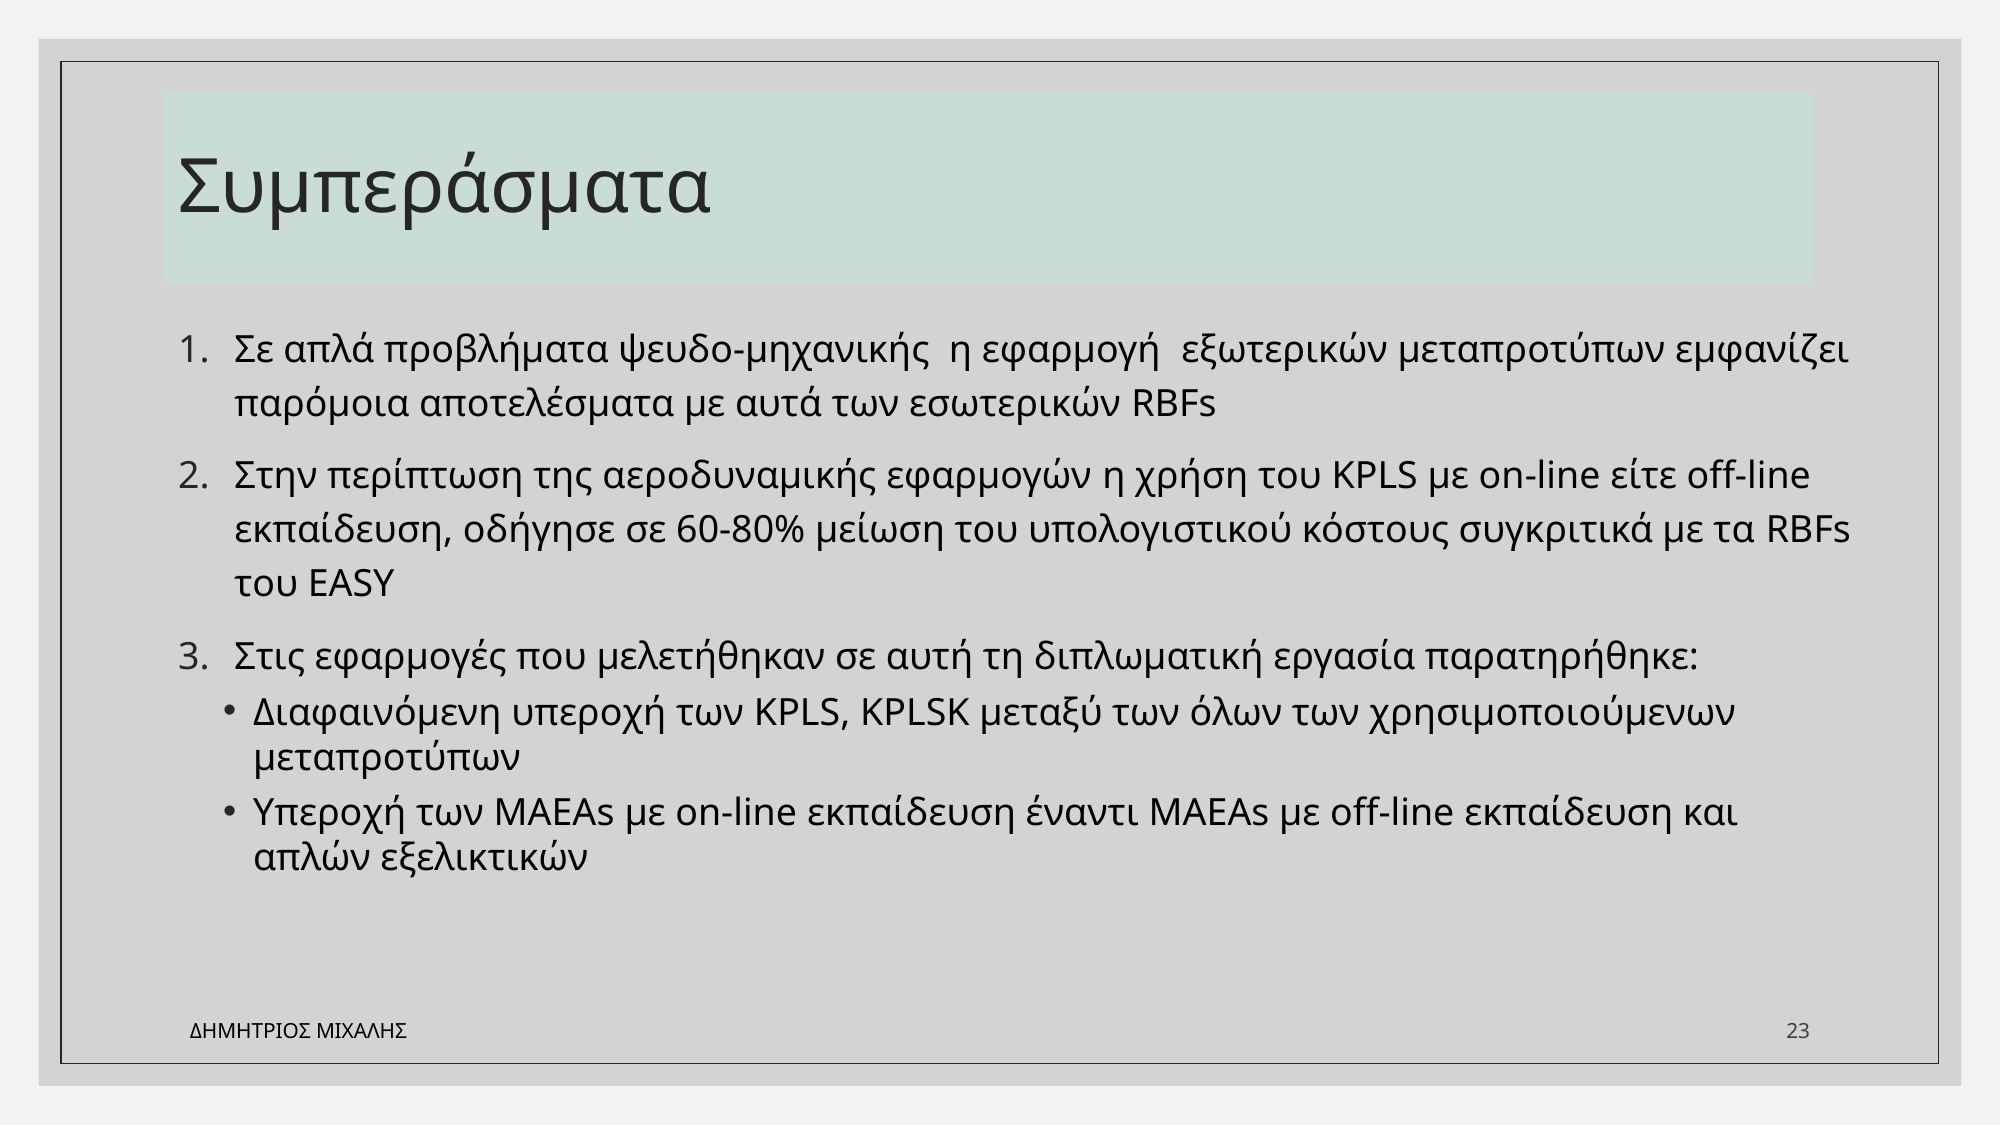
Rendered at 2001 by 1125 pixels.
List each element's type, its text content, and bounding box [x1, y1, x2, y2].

list Σε απλά προβλήματα ψευδο-μηχανικής η εφαρμογή εξωτερικών μεταπροτύπων εμφανίζει παρόμοια αποτελέσματα με αυτά των εσωτερικών RBFs Στην περίπτωση της αεροδυναμικής εφαρμογών η χρήση του KPLS με on-line είτε off-line εκπαίδευση, οδήγησε σε 60-80% μείωση του υπολογιστικού κόστους συγκριτικά με τα RBFs του EASY Στις εφαρμογές που μελετήθηκαν σε αυτή τη διπλωματική εργασία παρατηρήθηκε: Διαφαινόμενη υπεροχή των KPLS, KPLSK μεταξύ των όλων των χρησιμοποιούμενων μεταπροτύπων Υπεροχή των ΜΑΕΑs με on-line εκπαίδευση έναντι MAEAs με off-line εκπαίδευση και απλών εξελικτικών [163, 308, 1879, 983]
footer ΔΗΜΗΤΡΙΟΣ ΜΙΧΑΛΗΣ [174, 990, 429, 1050]
slide_number 23 [1687, 990, 1825, 1050]
title Συμπεράσματα [163, 92, 1814, 284]
